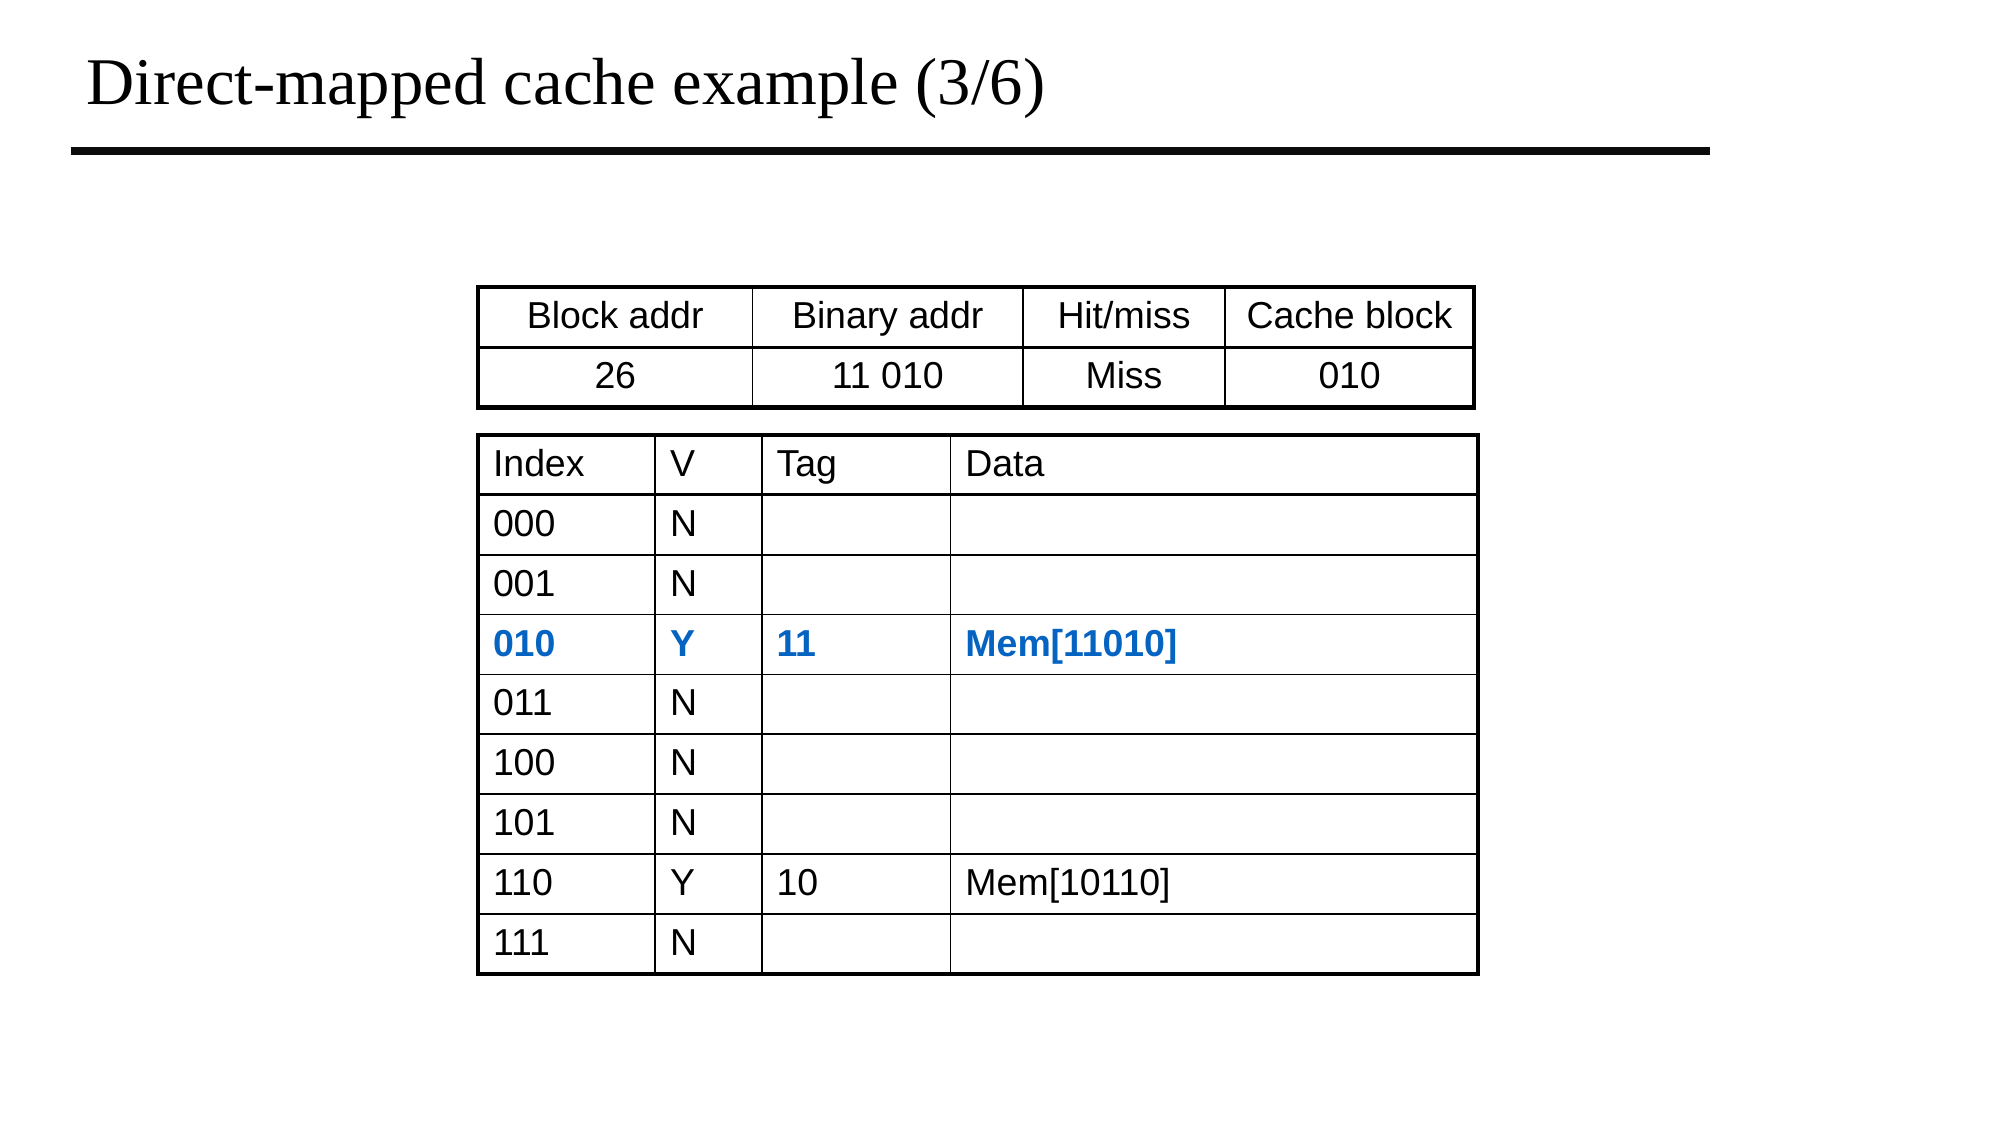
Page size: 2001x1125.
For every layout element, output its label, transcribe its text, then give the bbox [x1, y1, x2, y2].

table_cell 011 [480, 675, 654, 733]
table_cell 000 [480, 496, 654, 554]
table_header Cache block [1226, 289, 1472, 346]
table_cell 010 [480, 615, 654, 674]
table_header Binary addr [753, 289, 1022, 346]
table_cell 100 [480, 735, 654, 793]
table_cell N [656, 556, 761, 614]
table_header Index [480, 437, 654, 493]
table_cell [763, 556, 950, 614]
table_header Block addr [480, 289, 752, 346]
table_cell [763, 735, 950, 793]
table_cell Y [656, 855, 761, 913]
table_cell 101 [480, 795, 654, 853]
table_cell N [656, 675, 761, 733]
table_cell Mem[11010] [951, 615, 1476, 674]
table_cell N [656, 795, 761, 853]
table_cell [951, 915, 1476, 972]
table_cell 10 [763, 855, 950, 913]
table_cell Y [656, 615, 761, 674]
table_cell N [656, 735, 761, 793]
table_cell 11 [763, 615, 950, 674]
table_cell [763, 795, 950, 853]
table_cell 010 [1226, 349, 1472, 405]
table_cell [763, 675, 950, 733]
table_cell 001 [480, 556, 654, 614]
table_cell 26 [480, 349, 752, 405]
table_cell [763, 915, 950, 972]
table_cell [951, 735, 1476, 793]
table_cell 11 010 [753, 349, 1022, 405]
text_box Direct-mapped cache example (3/6) [71, 18, 1692, 147]
table_cell [951, 496, 1476, 554]
table_cell Miss [1024, 349, 1224, 405]
table_cell [951, 675, 1476, 733]
table_cell 111 [480, 915, 654, 972]
table_cell Mem[10110] [951, 855, 1476, 913]
table_cell [951, 556, 1476, 614]
table_cell [763, 496, 950, 554]
table_cell N [656, 915, 761, 972]
table_header V [656, 437, 761, 493]
table_header Data [951, 437, 1476, 493]
table_cell 110 [480, 855, 654, 913]
table_header Tag [763, 437, 950, 493]
table_cell N [656, 496, 761, 554]
table_header Hit/miss [1024, 289, 1224, 346]
table_cell [951, 795, 1476, 853]
